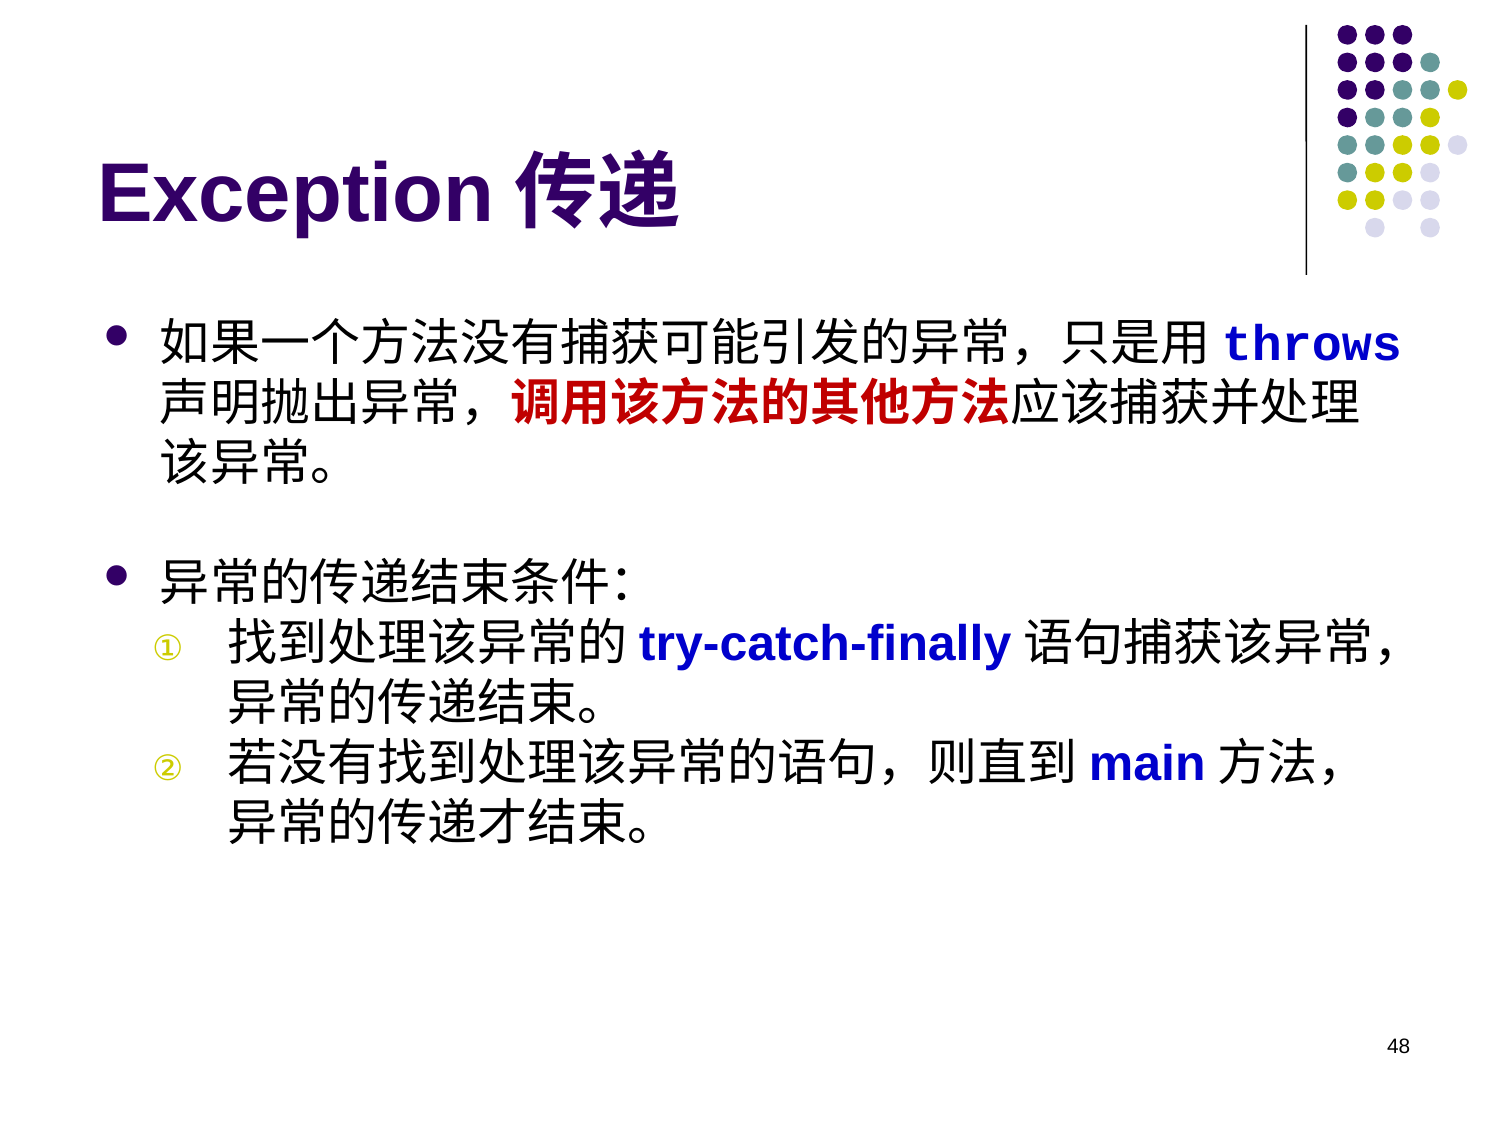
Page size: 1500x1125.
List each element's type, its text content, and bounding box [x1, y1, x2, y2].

slide_number 48 [1074, 1024, 1426, 1101]
list 如果一个方法没有捕获可能引发的异常，只是用throws声明抛出异常，调用该方法的其他方法应该捕获并处理该异常。 异常的传递结束条件： 找到处理该异常的try-catch-finally语句捕获该异常，异常的传递结束。 若没有找到处理该异常的语句，则直到main方法，异常的传递才结束。 [88, 302, 1419, 1012]
title Exception传递 [81, 93, 1266, 283]
